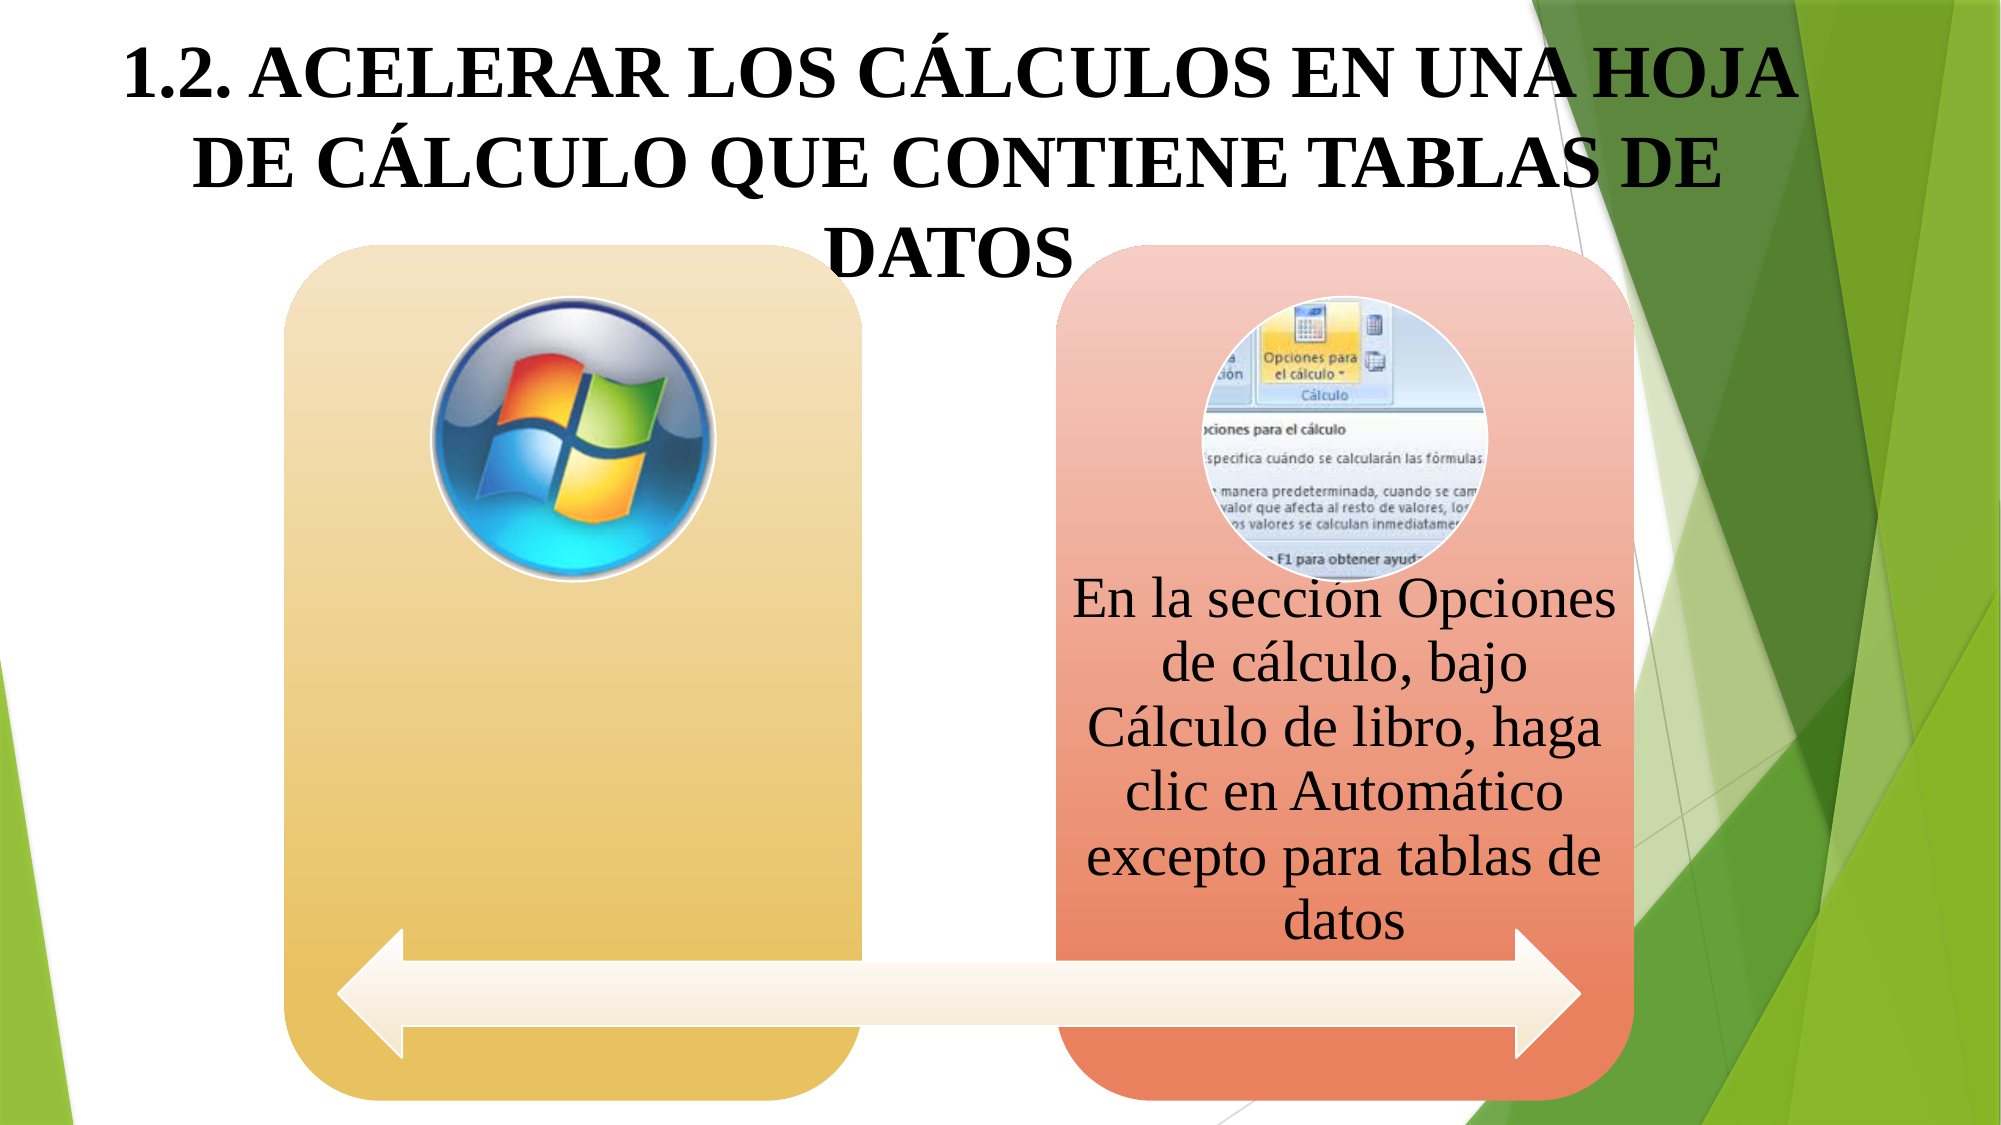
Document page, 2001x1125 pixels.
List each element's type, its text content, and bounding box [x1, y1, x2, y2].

text_box 1.2. ACELERAR LOS CÁLCULOS EN UNA HOJA DE CÁLCULO QUE CONTIENE TABLAS DE DATOS [67, 14, 1851, 300]
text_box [283, 244, 1635, 1102]
